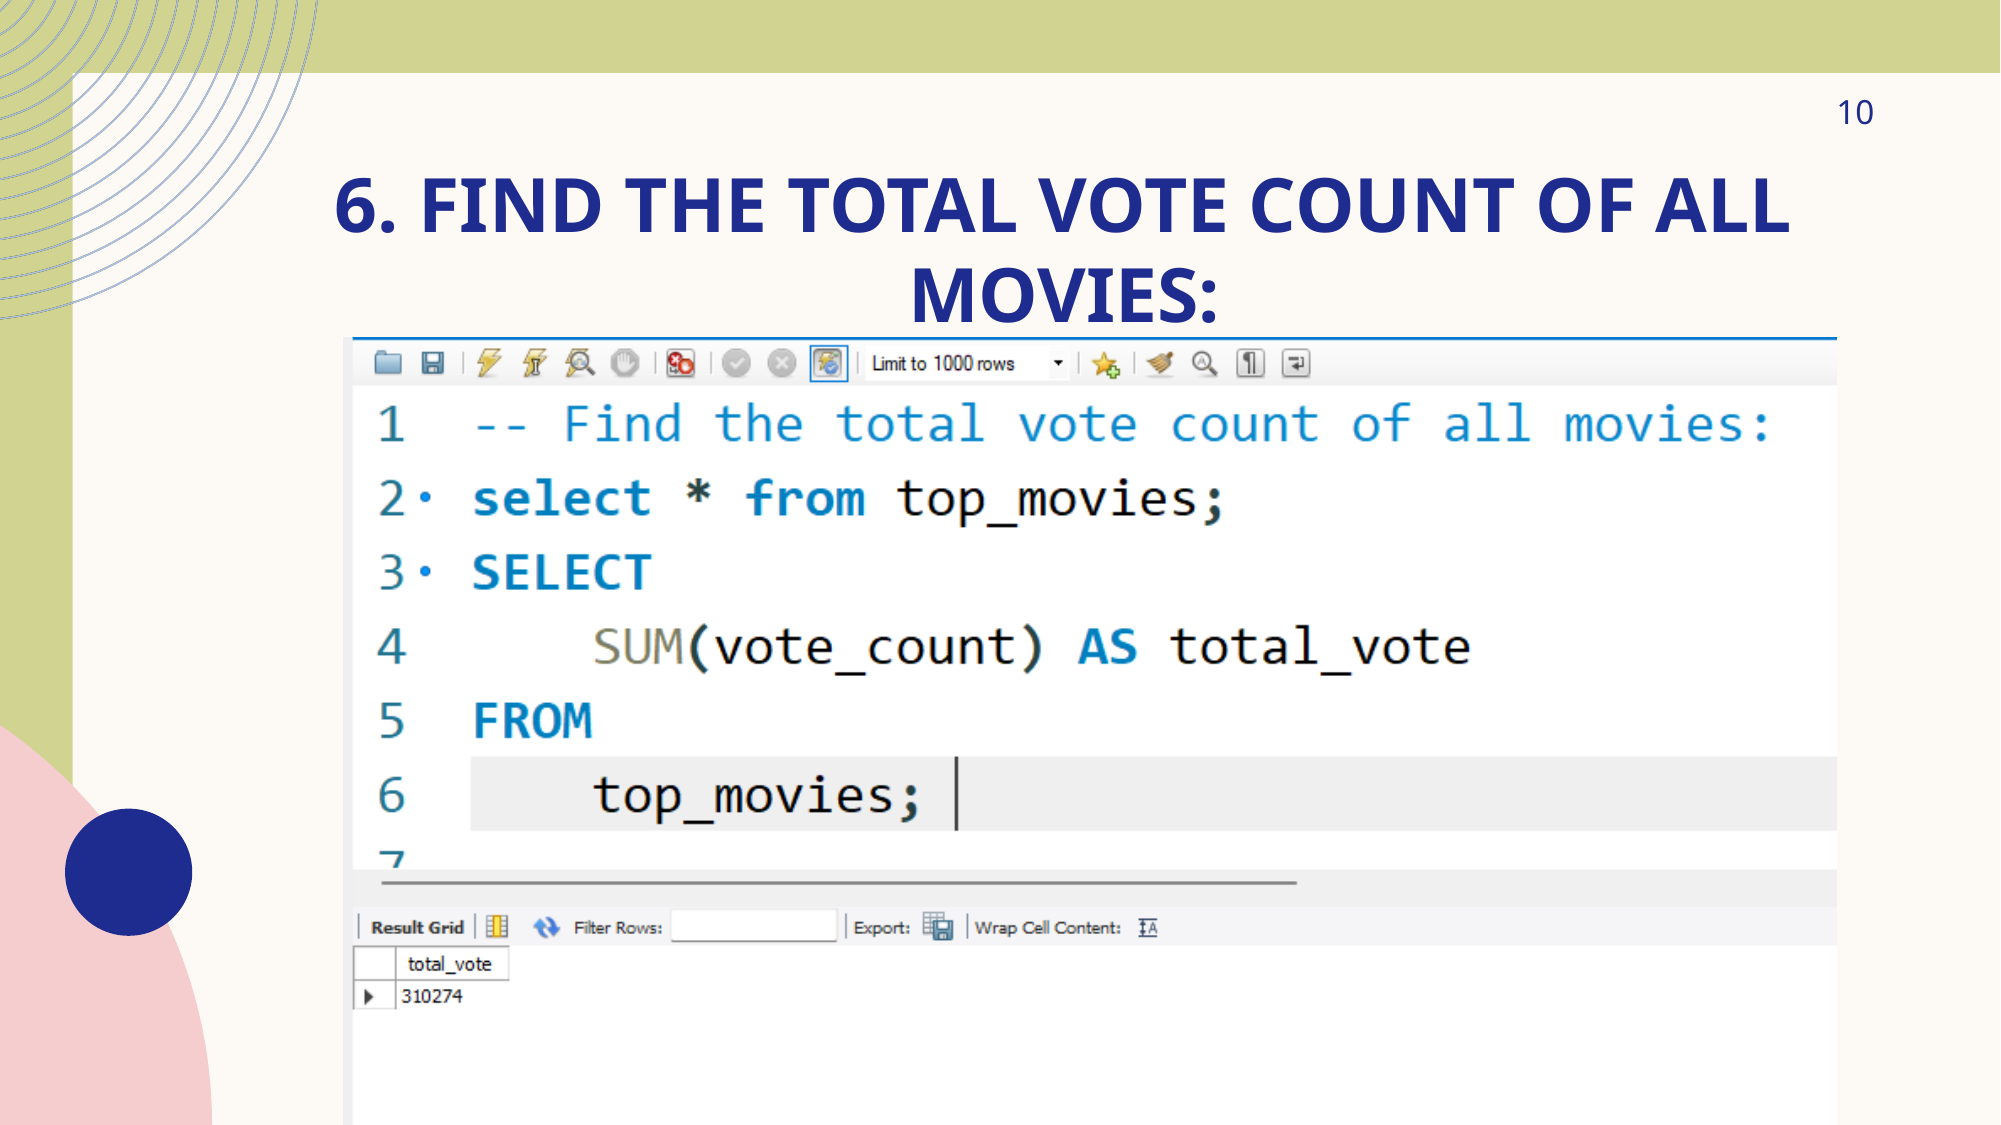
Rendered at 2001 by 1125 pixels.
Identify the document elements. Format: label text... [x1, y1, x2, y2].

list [343, 337, 1837, 1125]
picture [0, 0, 2001, 785]
title 6. Find the total vote count of all movies: [254, 173, 1875, 338]
slide_number 10 [1712, 75, 1875, 153]
